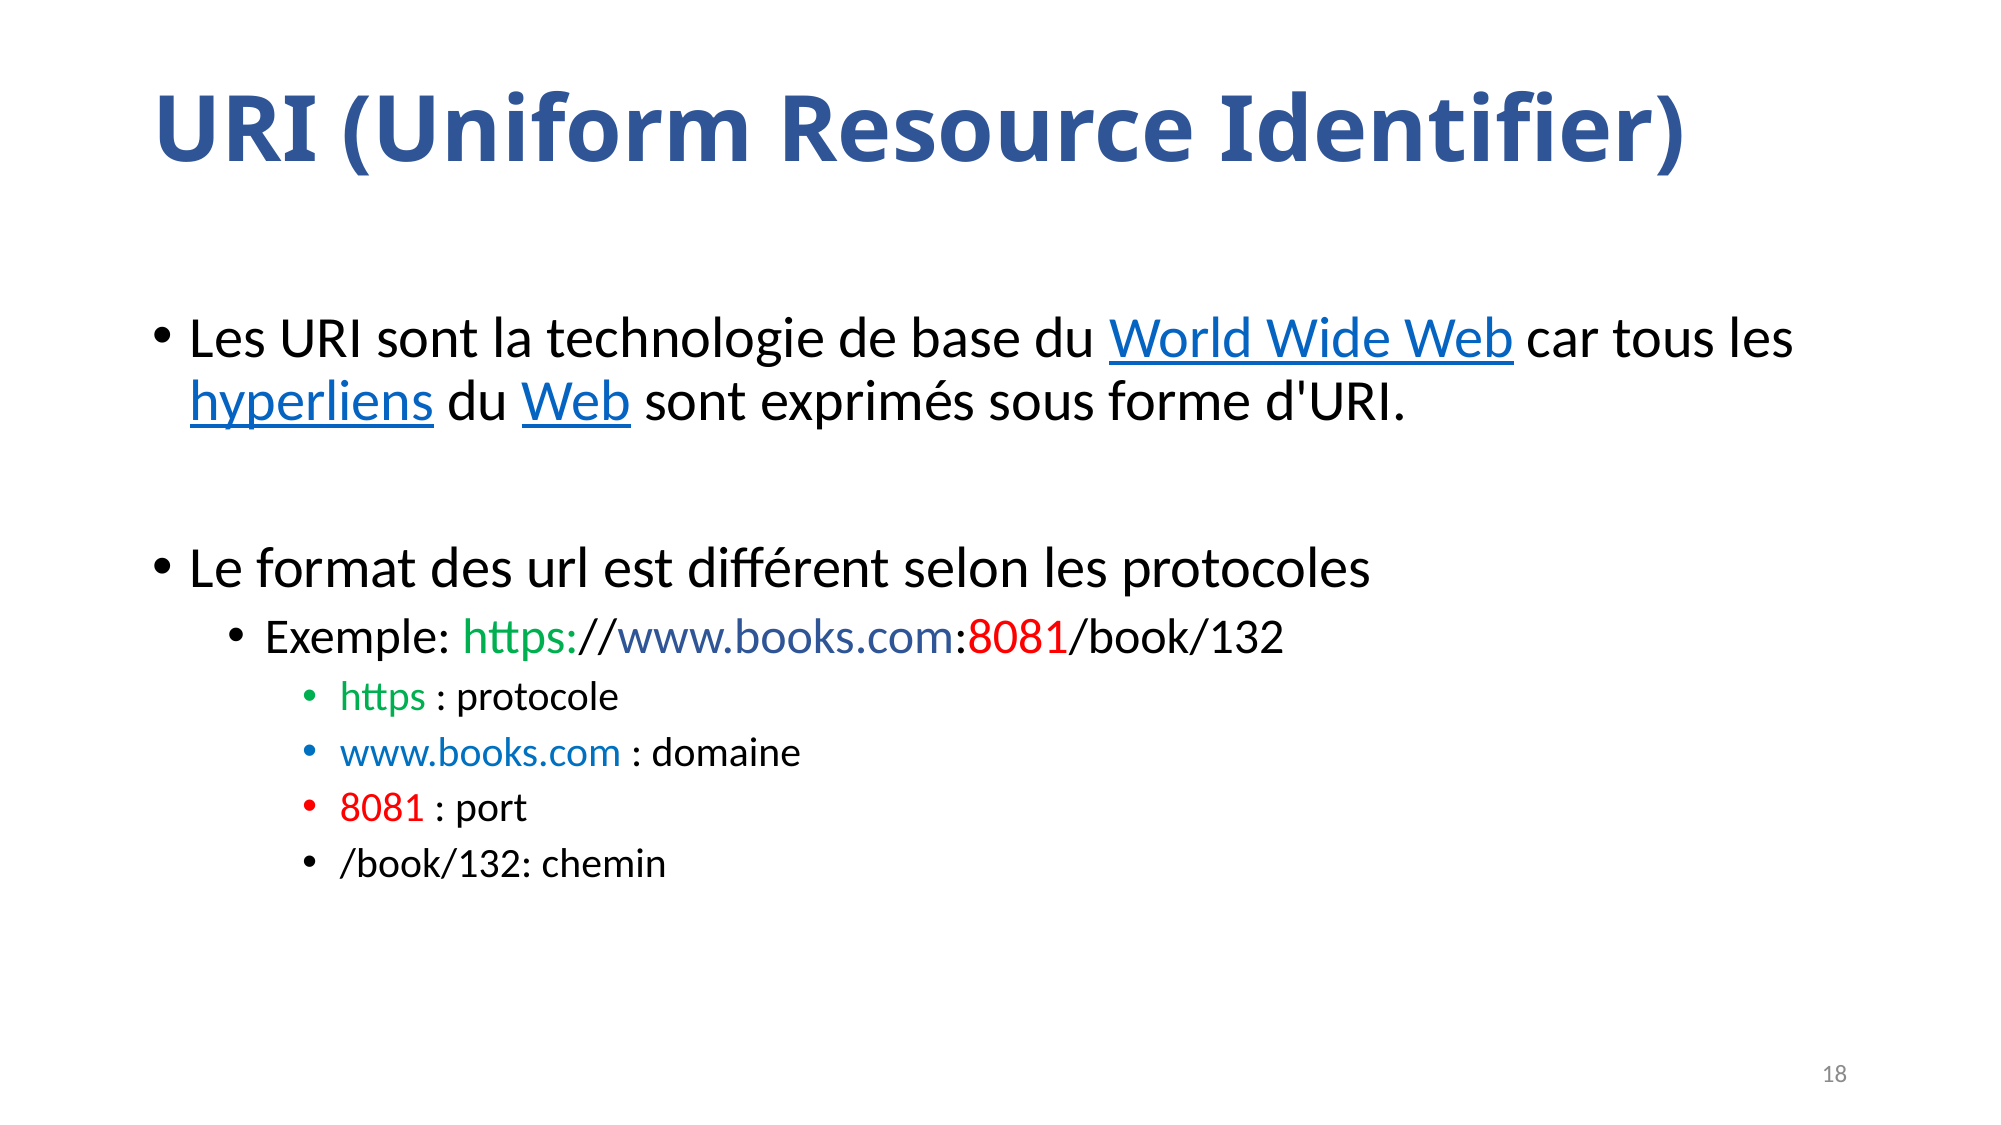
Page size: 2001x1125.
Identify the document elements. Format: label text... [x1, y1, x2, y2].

slide_number 18 [1412, 1042, 1863, 1103]
title URI (Uniform Resource Identifier) [137, 23, 1863, 241]
list Les URI sont la technologie de base du World Wide Web car tous les hyperliens du Web sont exprimés sous forme d'URI. Le format des url est différent selon les protocoles Exemple: https://www.books.com:8081/book/132 https : protocole www.books.com : domaine 8081 : port /book/132: chemin [137, 299, 1863, 1014]
